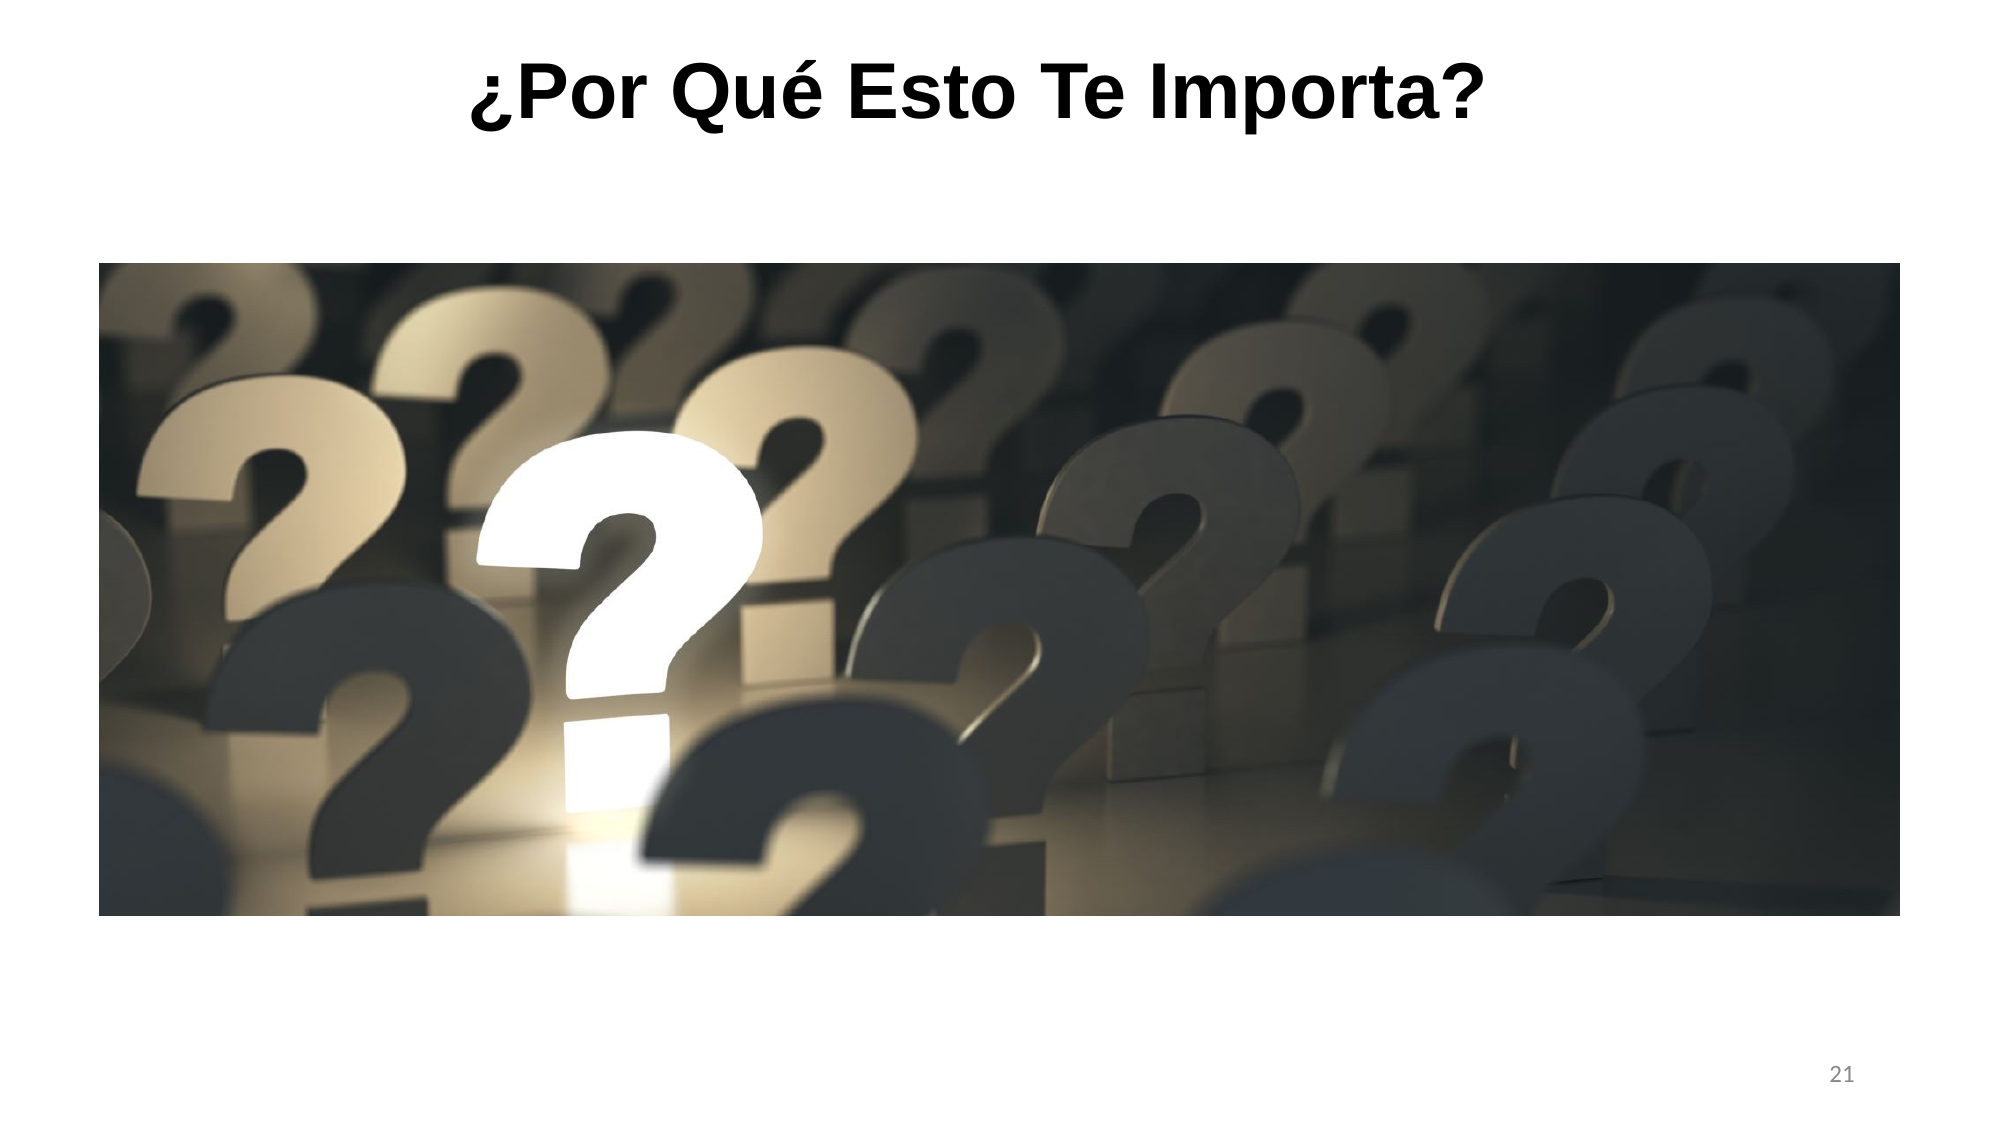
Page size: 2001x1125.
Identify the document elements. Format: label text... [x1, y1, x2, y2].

slide_number 21 [1819, 1051, 1863, 1094]
title ¿Por Qué Esto Te Importa? [237, 42, 1719, 193]
picture [99, 262, 1901, 916]
